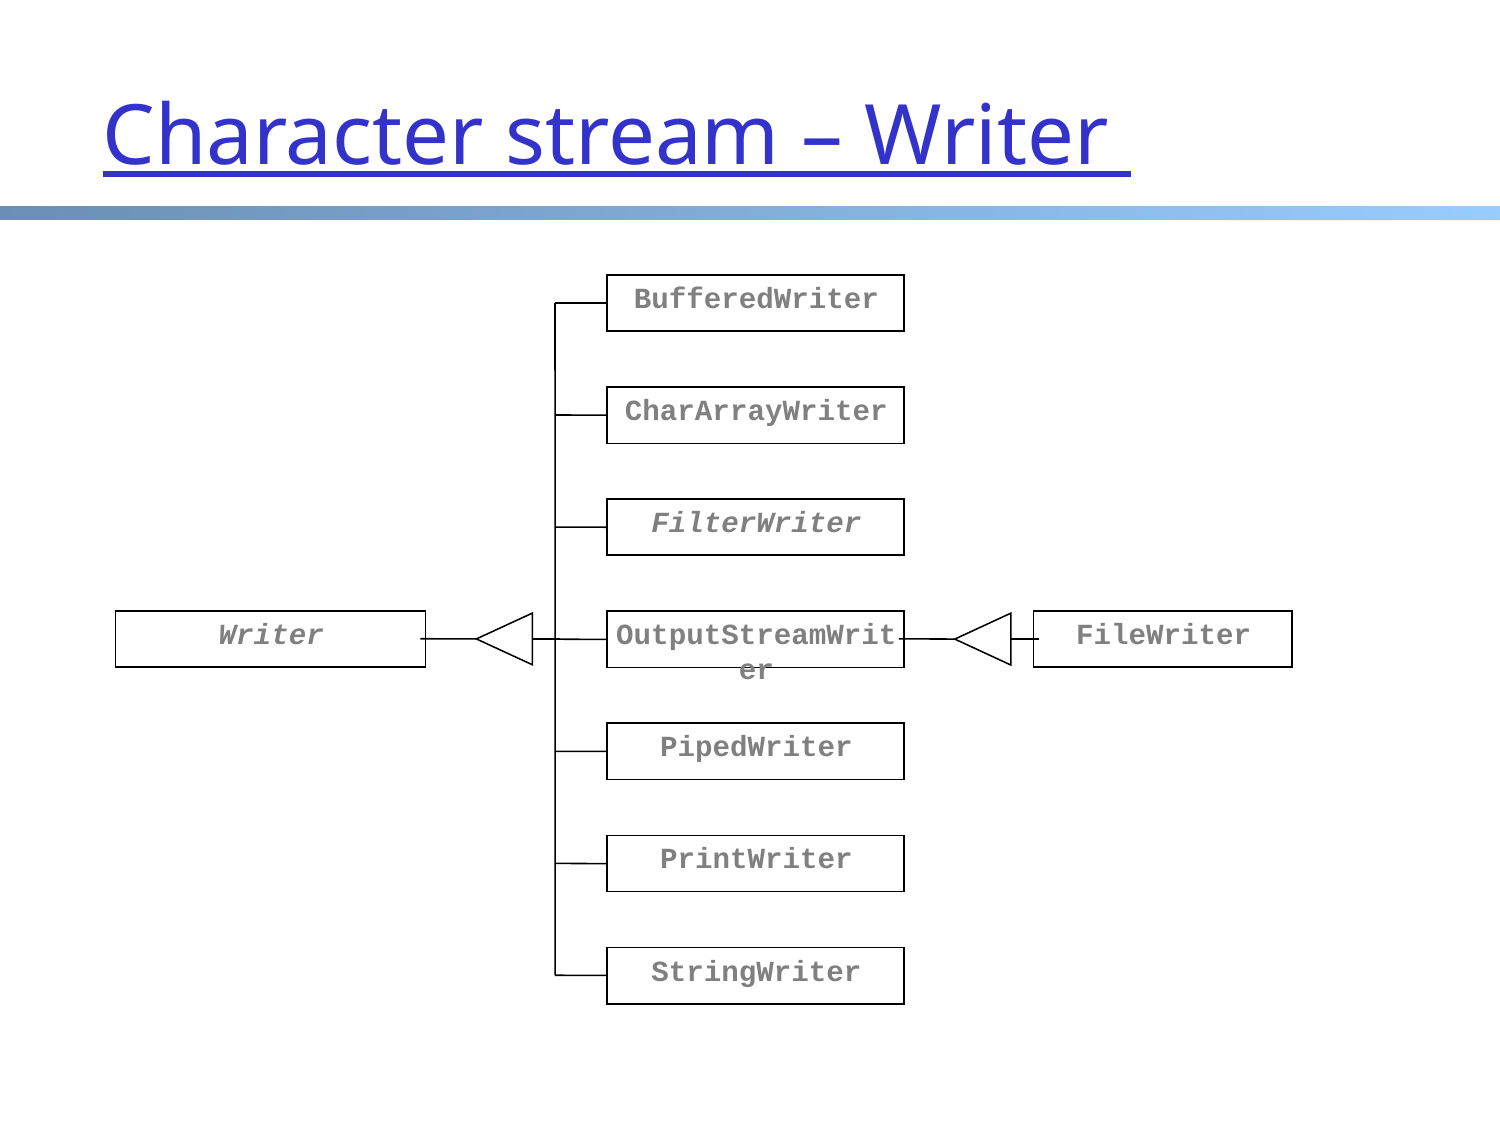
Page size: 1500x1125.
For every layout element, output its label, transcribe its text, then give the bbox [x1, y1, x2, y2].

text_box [115, 274, 1293, 1005]
title Character stream – Writer [87, 37, 1363, 225]
